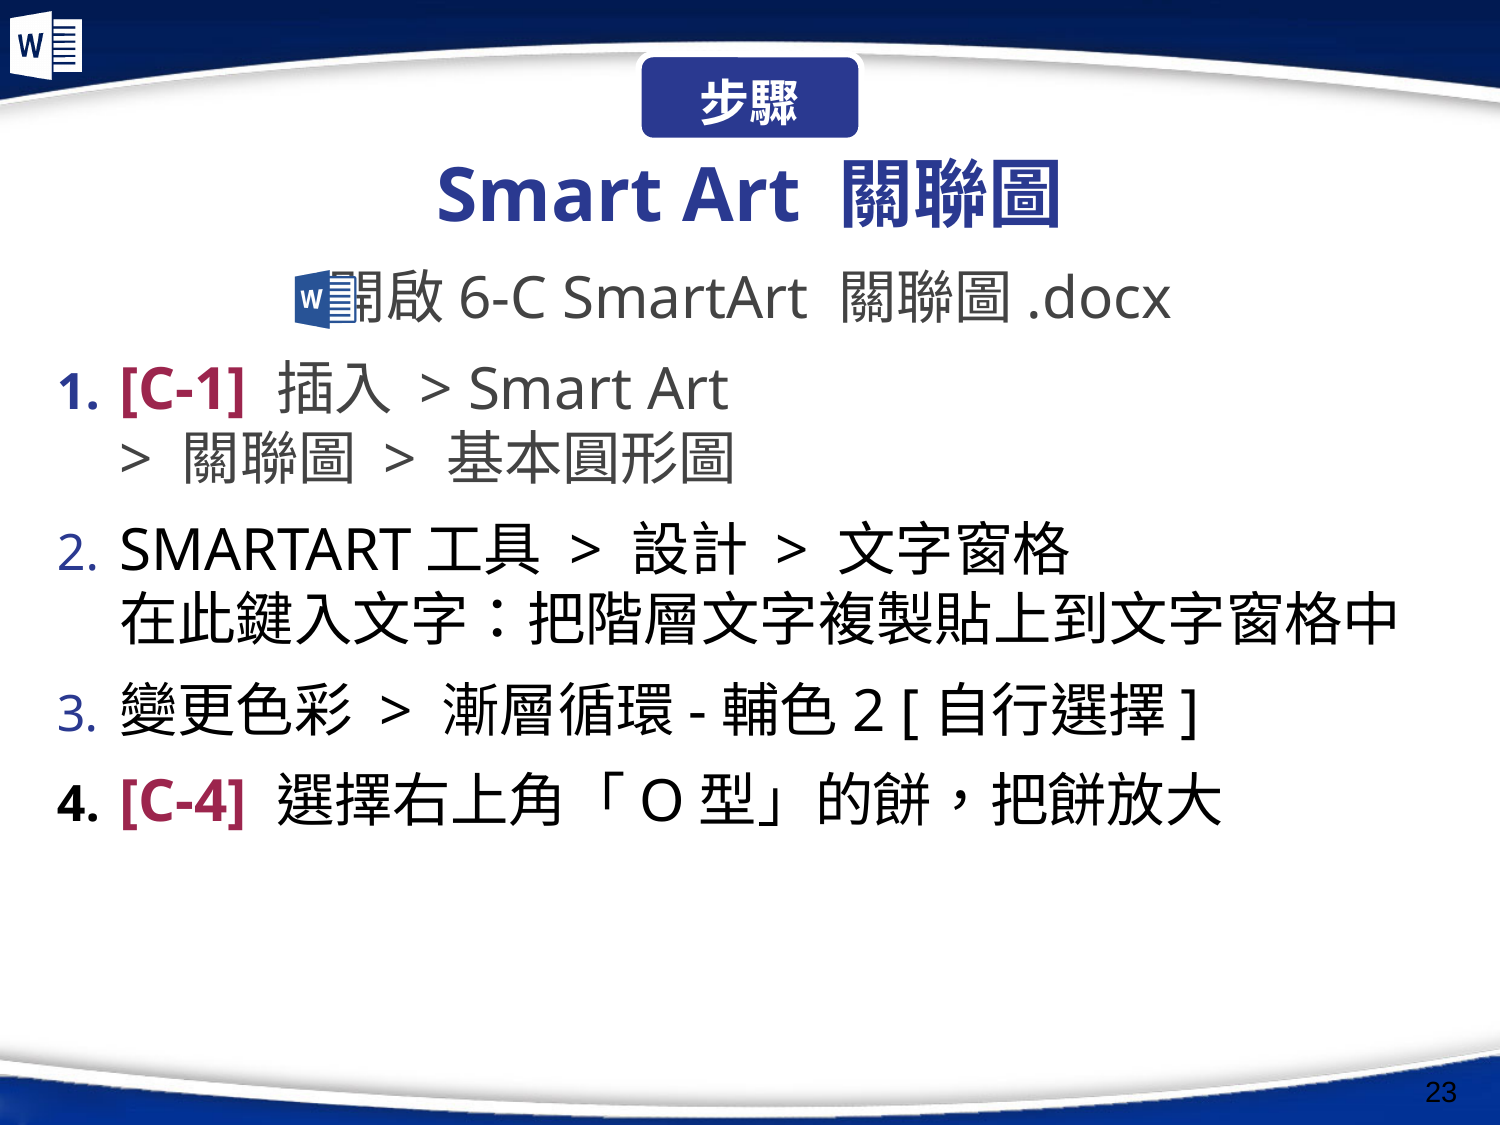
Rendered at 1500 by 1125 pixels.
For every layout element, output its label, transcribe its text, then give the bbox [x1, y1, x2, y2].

picture [0, 0, 1500, 1125]
text_box [638, 54, 862, 141]
list 開啟6-C SmartArt 關聯圖.docx [C-1] 插入 > Smart Art > 關聯圖 > 基本圓形圖 SMARTART工具 > 設計 > 文字窗格 在此鍵入文字：把階層文字複製貼上到文字窗格中 變更色彩 > 漸層循環-輔色2 [自行選擇] [C-4] 選擇右上角「O型」的餅，把餅放大 [29, 245, 1471, 976]
slide_number ‹#› [1410, 1056, 1500, 1125]
title Smart Art 關聯圖 [51, 136, 1449, 245]
subtitle 步驟 [650, 71, 850, 124]
